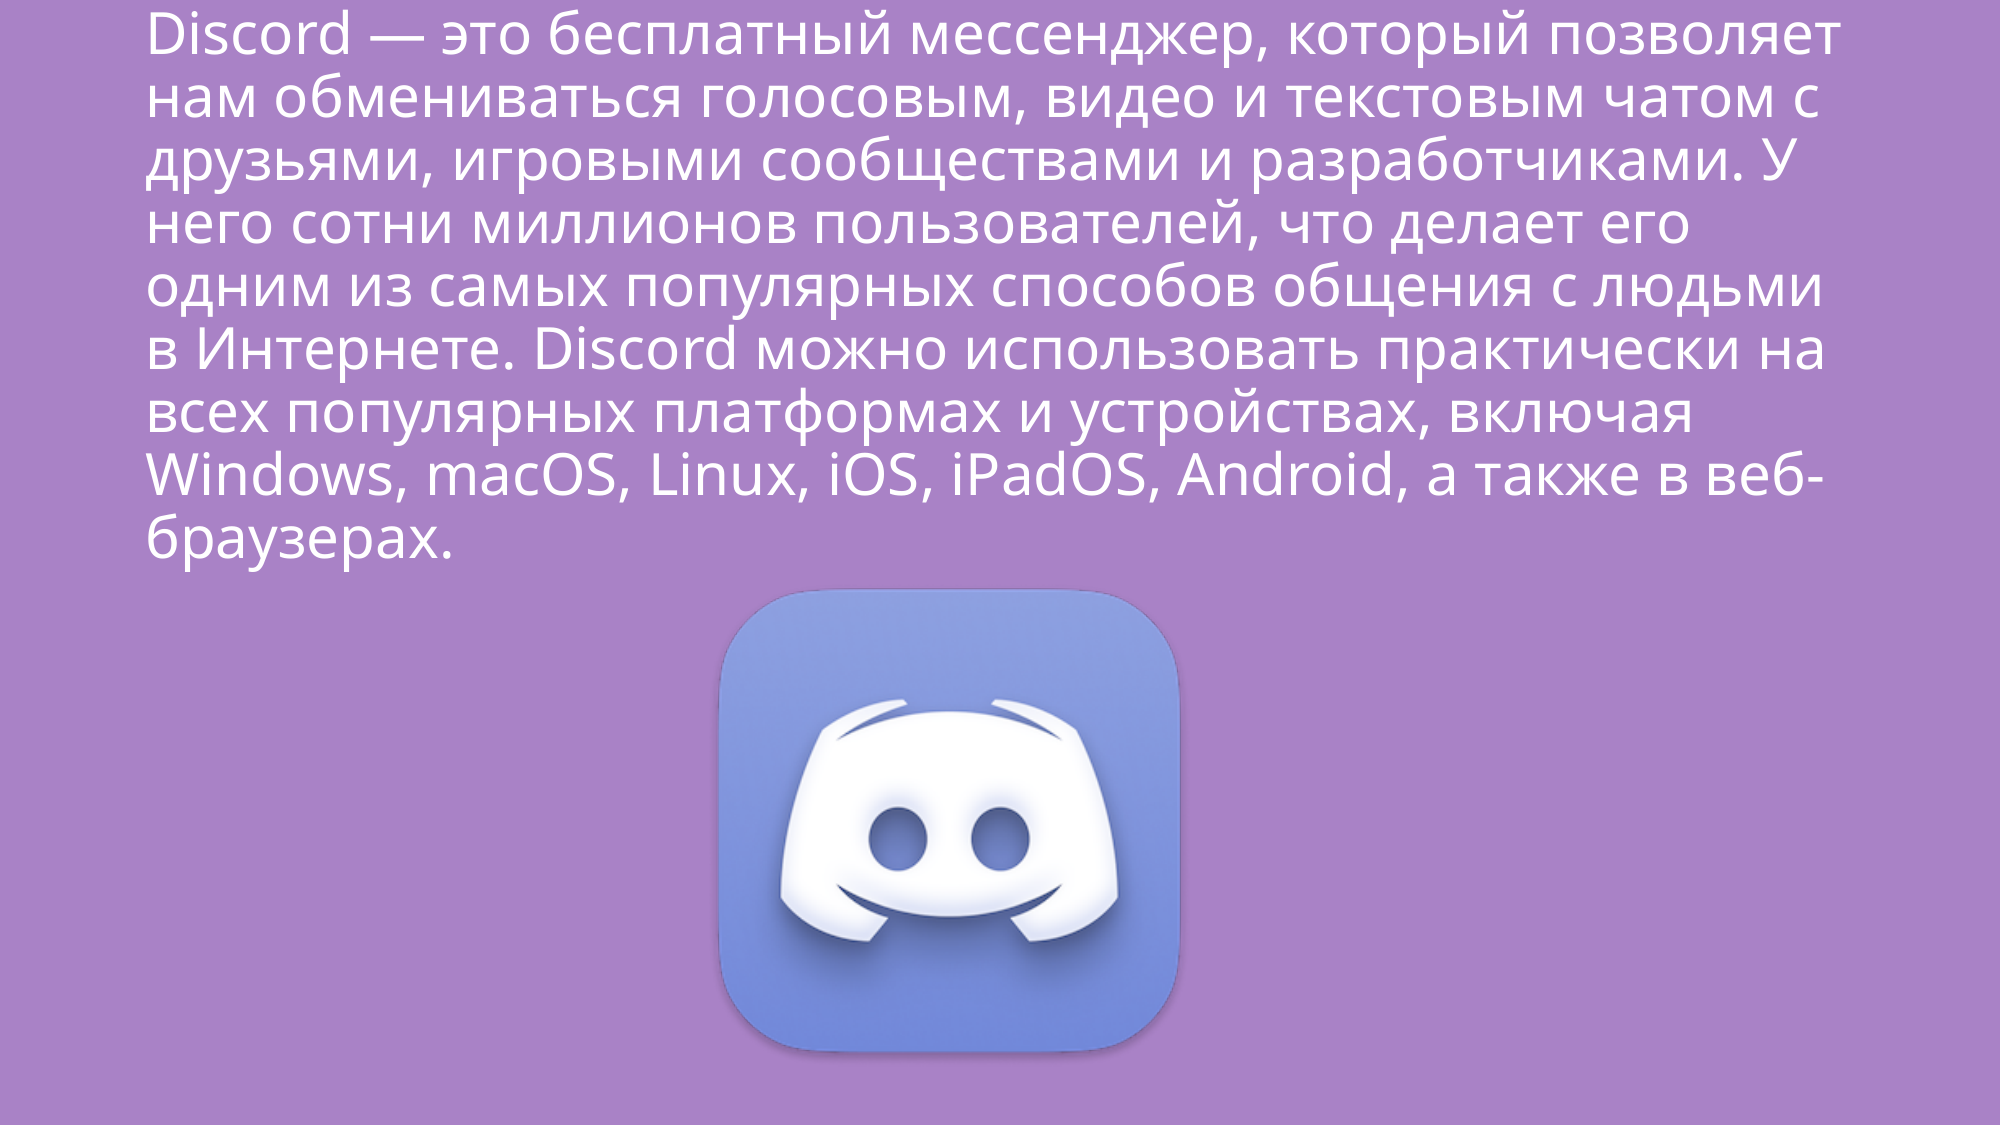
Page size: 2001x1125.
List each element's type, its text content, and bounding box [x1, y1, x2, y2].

title Discord — это бесплатный мессенджер, который позволяет нам обмениваться голосовым, видео и текстовым чатом с друзьями, игровыми сообществами и разработчиками. У него сотни миллионов пользователей, что делает его одним из самых популярных способов общения с людьми в Интернете. Discord можно использовать практически на всех популярных платформах и устройствах, включая Windows, macOS, Linux, iOS, iPadOS, Android, а также в веб-браузерах. [130, 59, 1863, 585]
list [704, 584, 1195, 1067]
